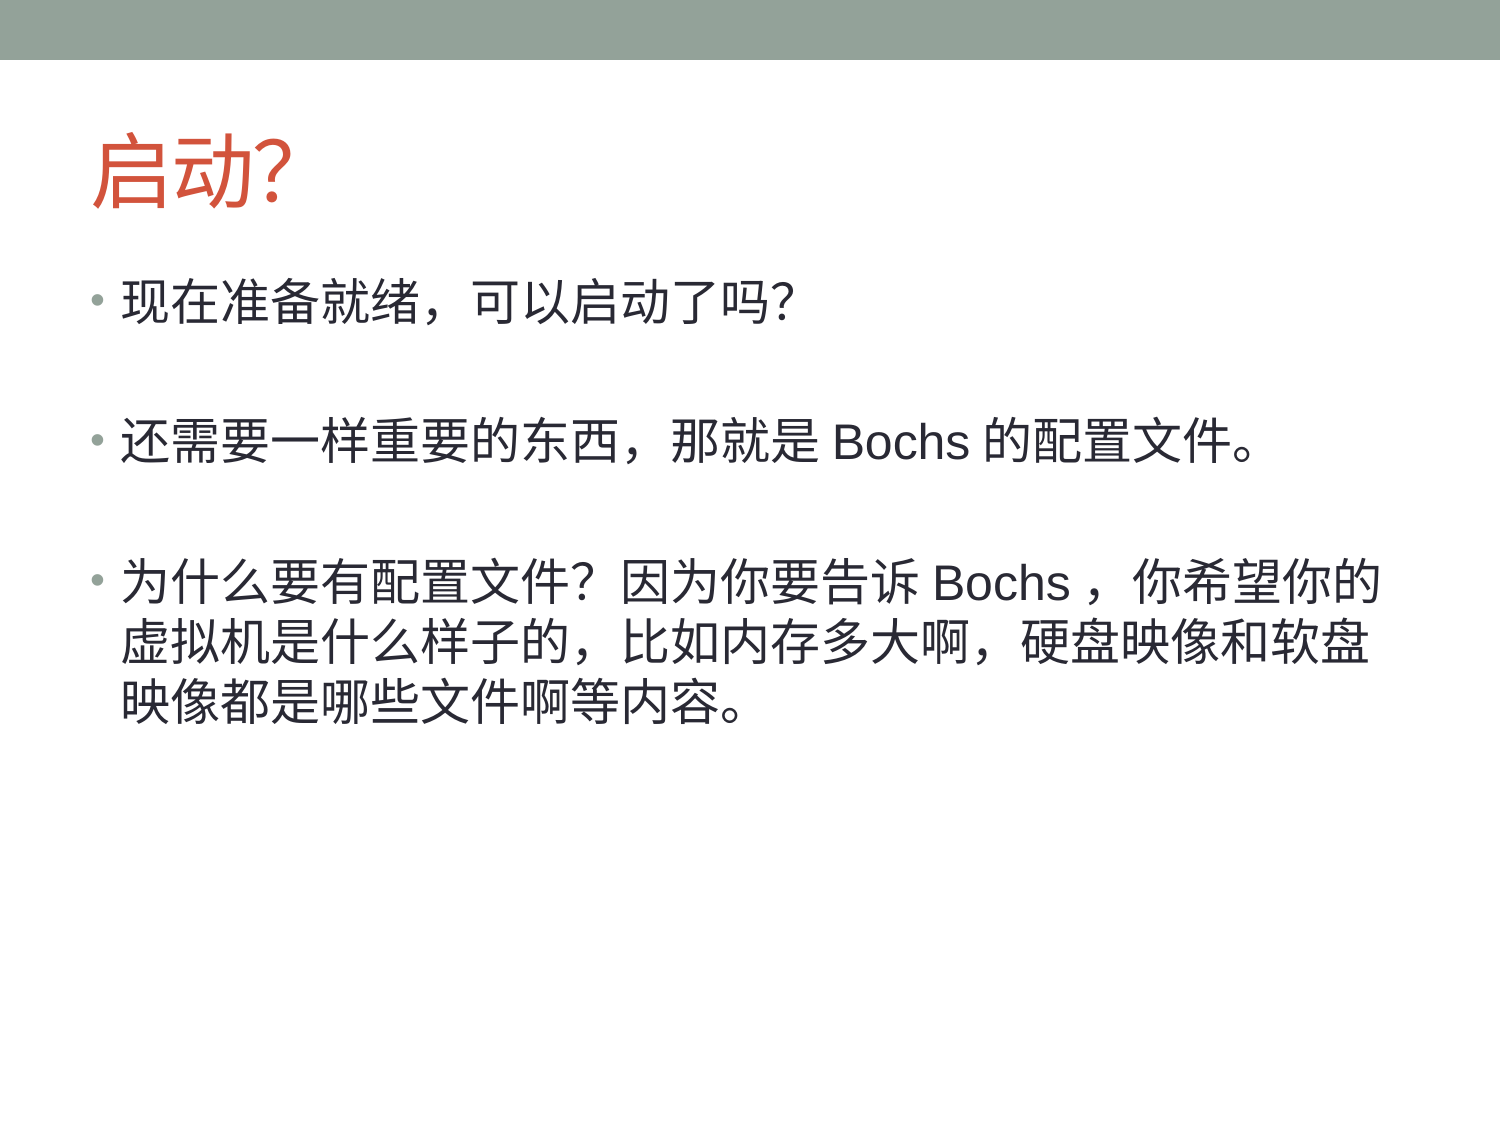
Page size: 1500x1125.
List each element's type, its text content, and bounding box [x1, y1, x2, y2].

title 启动？ [75, 87, 1425, 250]
list 现在准备就绪，可以启动了吗？ 还需要一样重要的东西，那就是Bochs的配置文件。 为什么要有配置文件？因为你要告诉Bochs，你希望你的虚拟机是什么样子的，比如内存多大啊，硬盘映像和软盘映像都是哪些文件啊等内容。 [75, 262, 1425, 1063]
